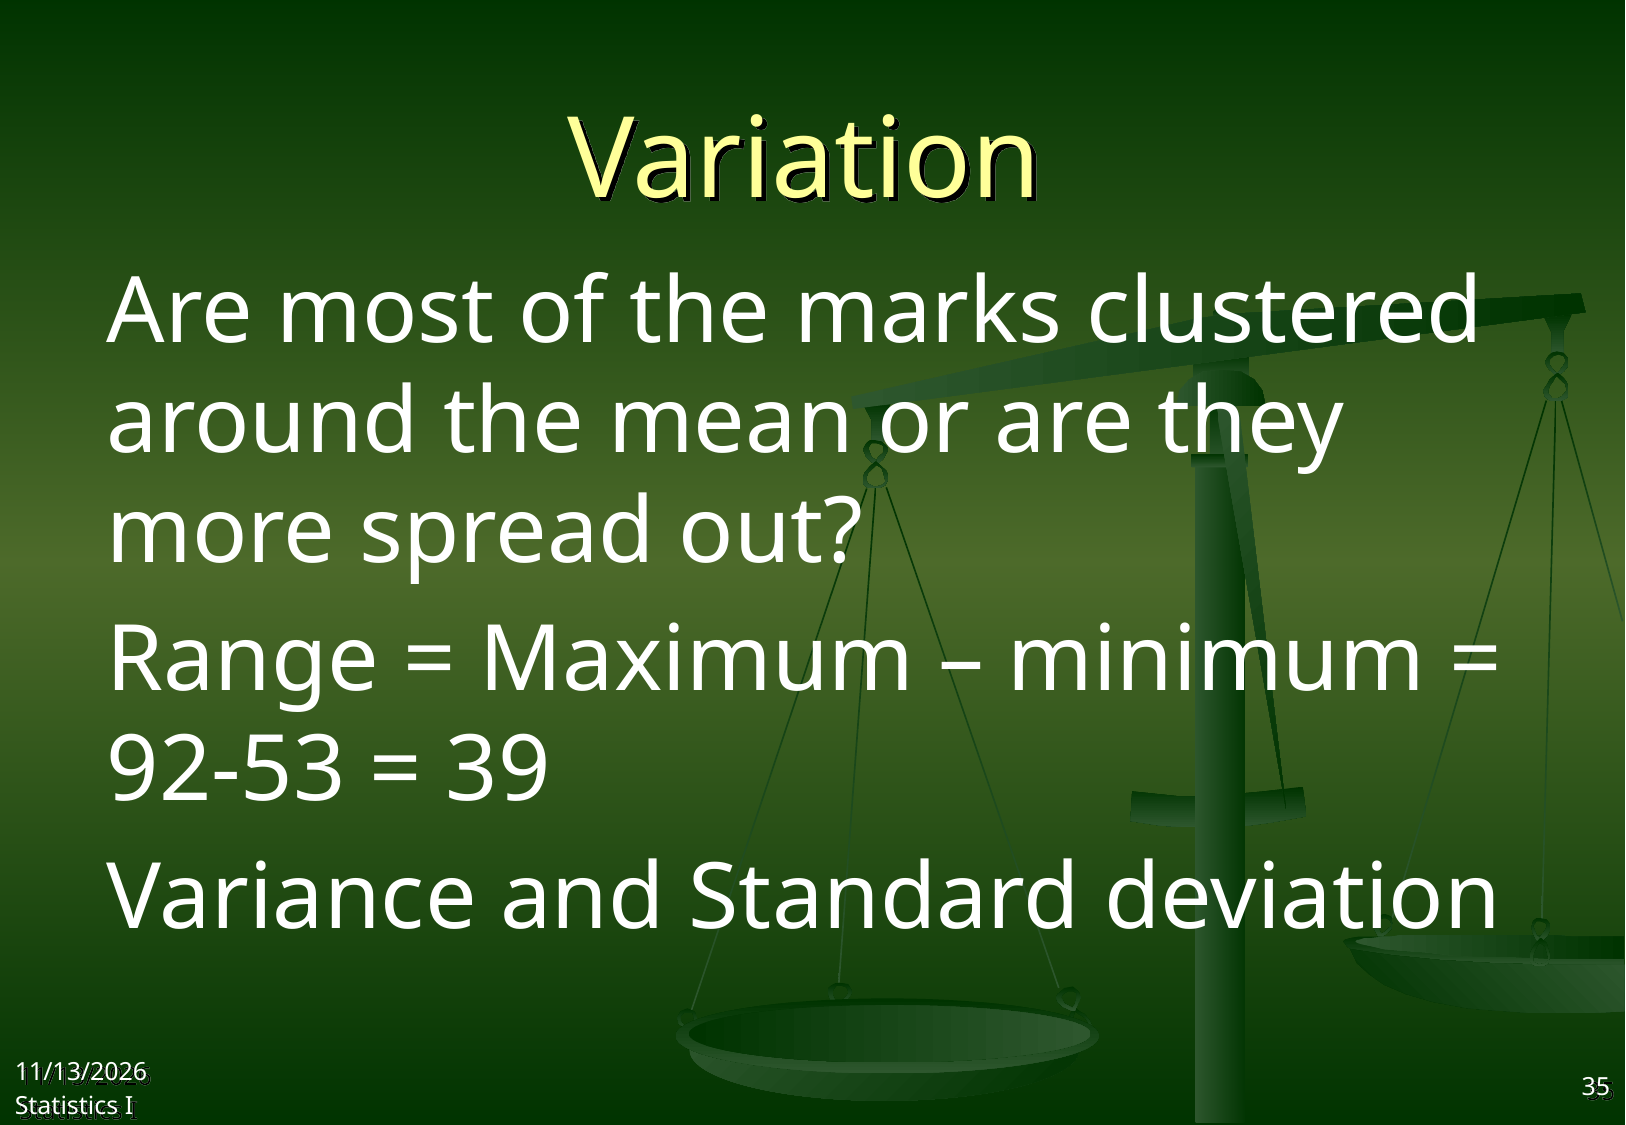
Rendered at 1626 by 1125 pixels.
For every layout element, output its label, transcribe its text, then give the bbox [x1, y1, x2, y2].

title Variation [40, 60, 1569, 244]
subtitle Are most of the marks clustered around the mean or are they more spread out? Range = Maximum – minimum = 92-53 = 39 Variance and Standard deviation [91, 243, 1593, 977]
slide_number 35 [1245, 1049, 1625, 1125]
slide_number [0, 1049, 380, 1125]
